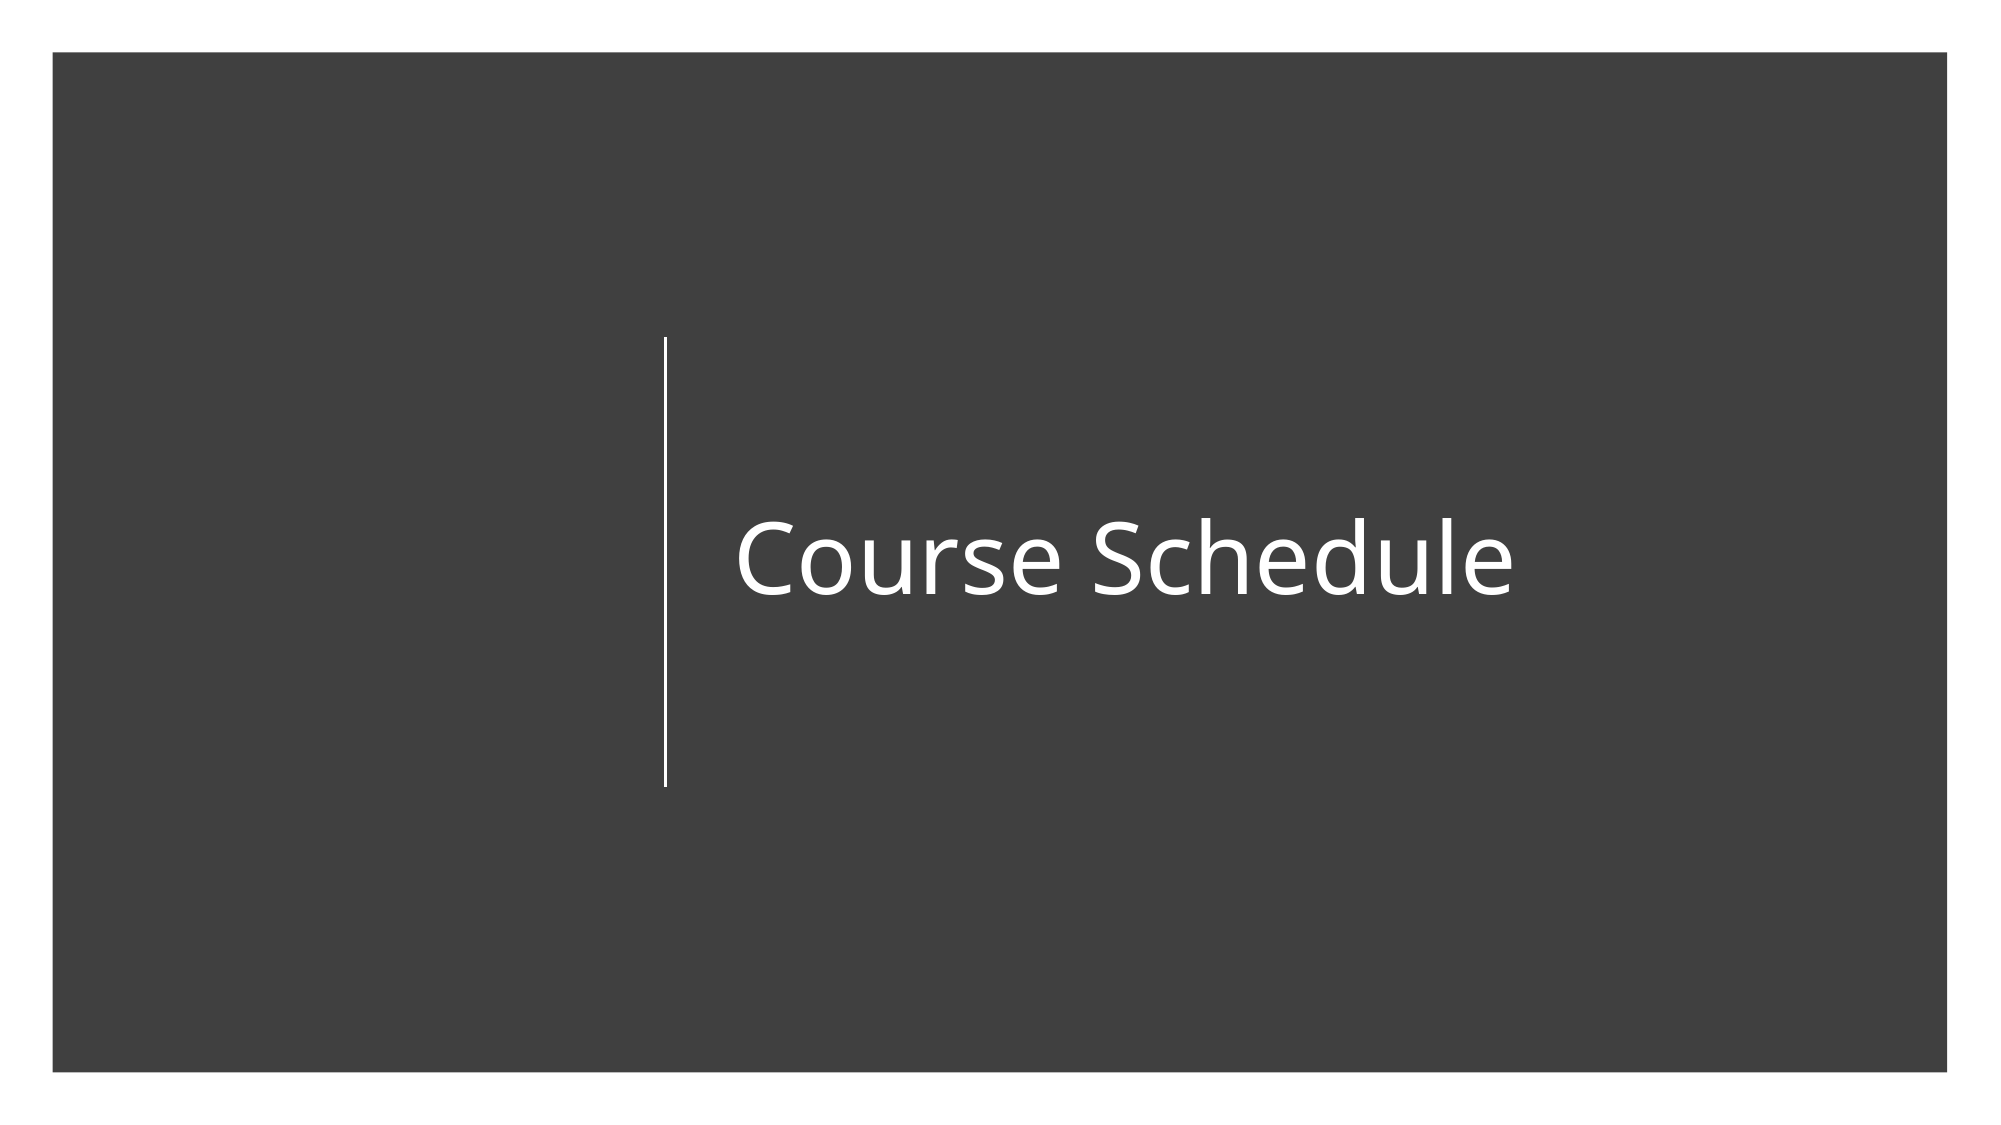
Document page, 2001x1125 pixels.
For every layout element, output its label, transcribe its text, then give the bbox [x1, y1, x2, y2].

title Course Schedule [718, 158, 1829, 967]
text_box [52, 51, 1948, 1073]
